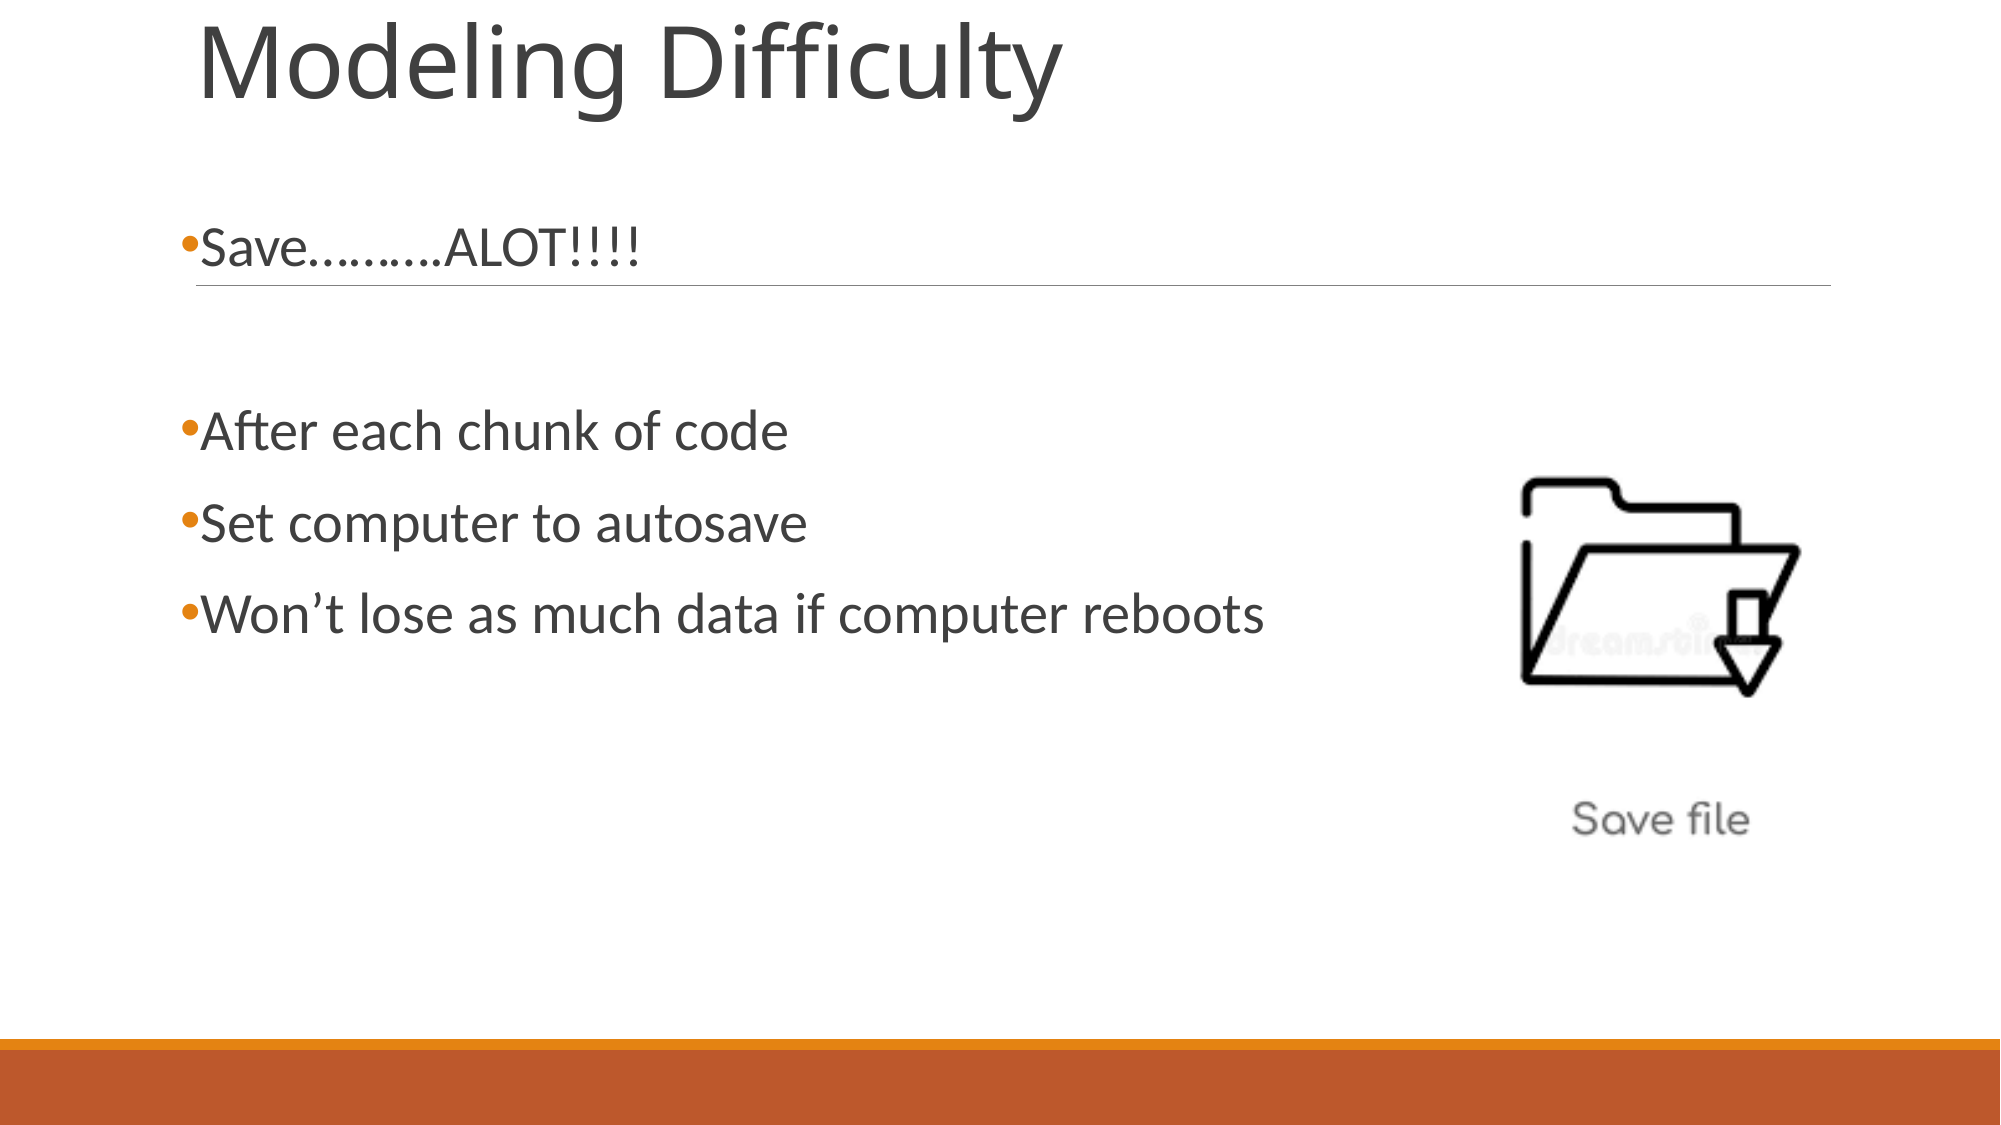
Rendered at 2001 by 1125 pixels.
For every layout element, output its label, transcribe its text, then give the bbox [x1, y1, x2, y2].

title Modeling Difficulty [180, 0, 1830, 127]
picture [1381, 357, 1942, 918]
list Save……….ALOT!!!! After each chunk of code Set computer to autosave Won’t lose as much data if computer reboots [180, 208, 1882, 860]
